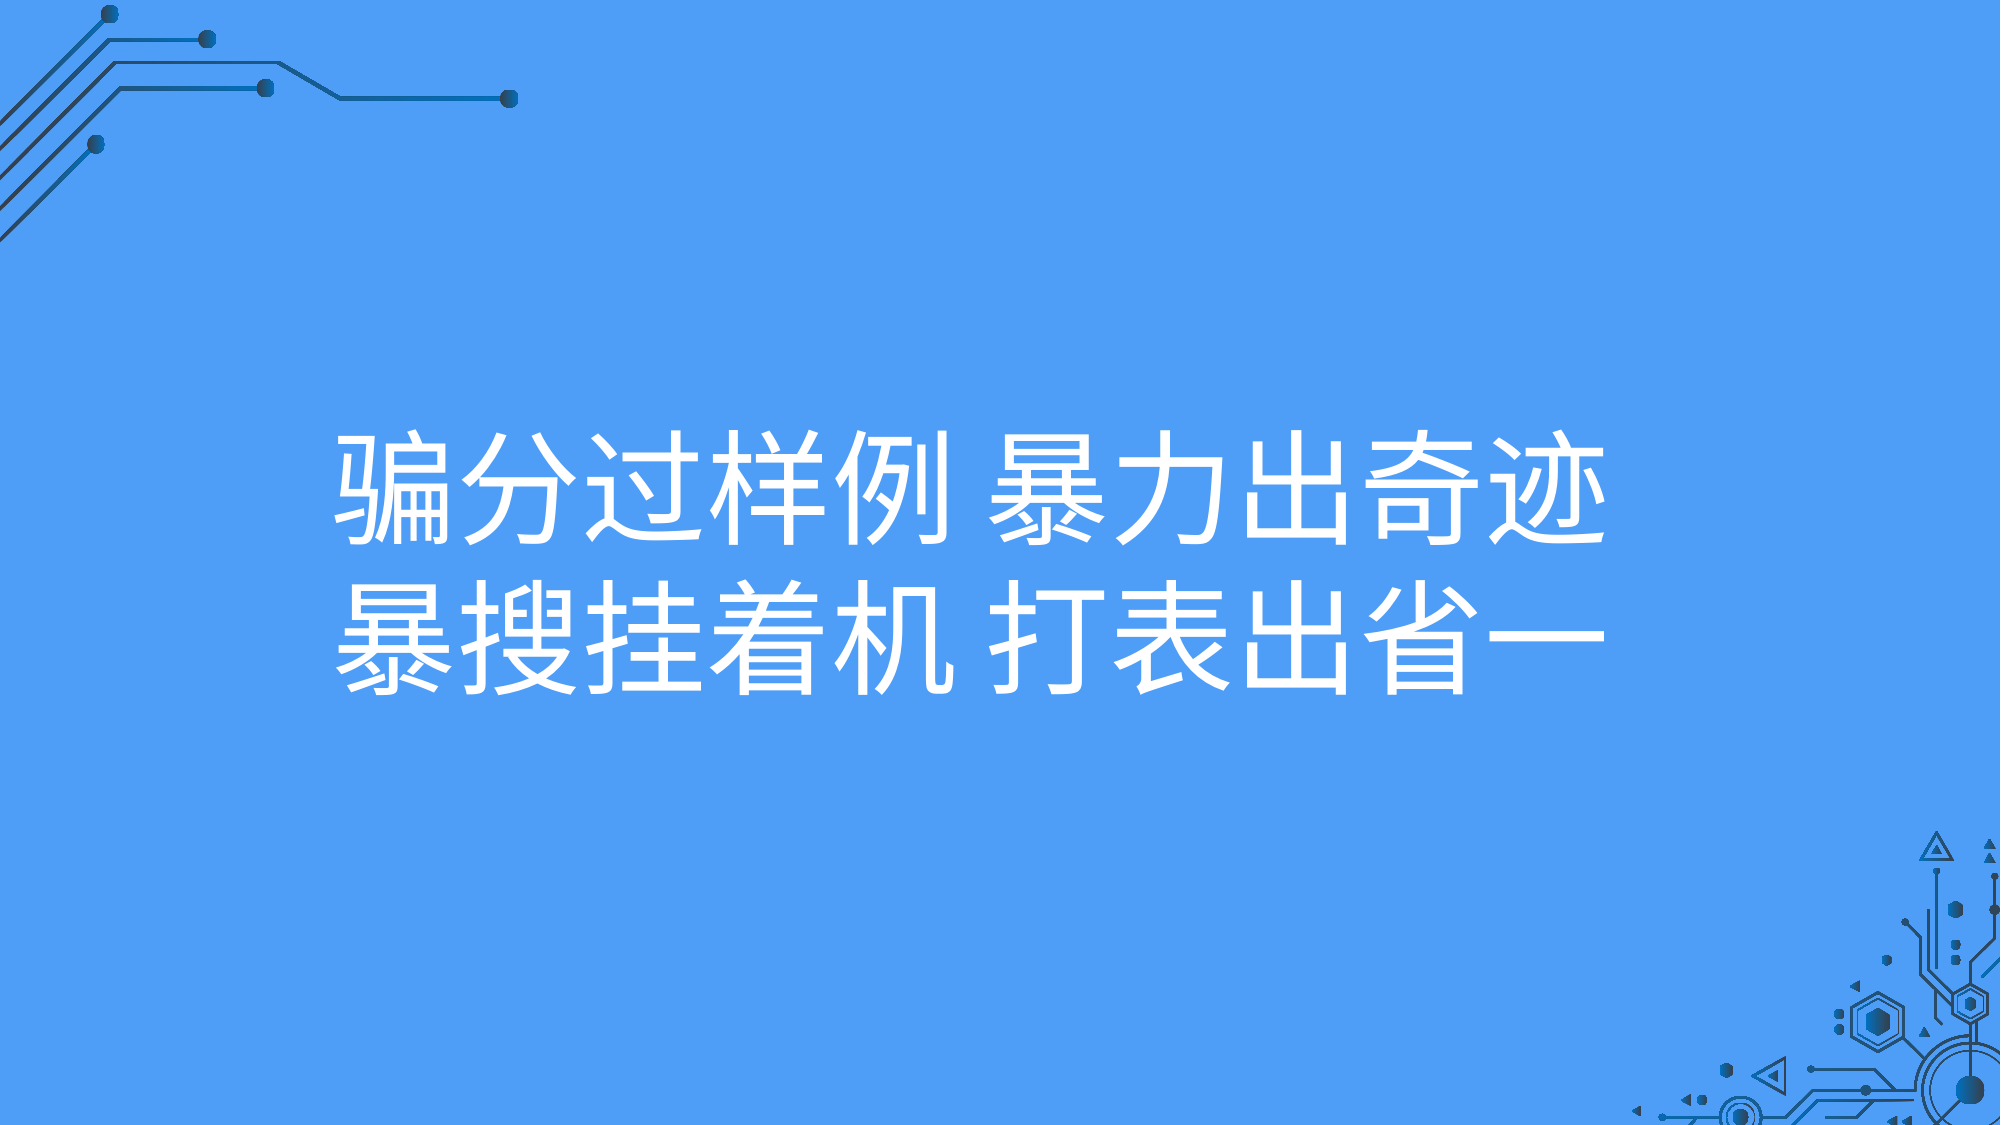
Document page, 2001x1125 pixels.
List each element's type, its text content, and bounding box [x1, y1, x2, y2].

text_box 骗分过样例 暴力出奇迹 暴搜挂着机 打表出省一 [317, 403, 1683, 719]
